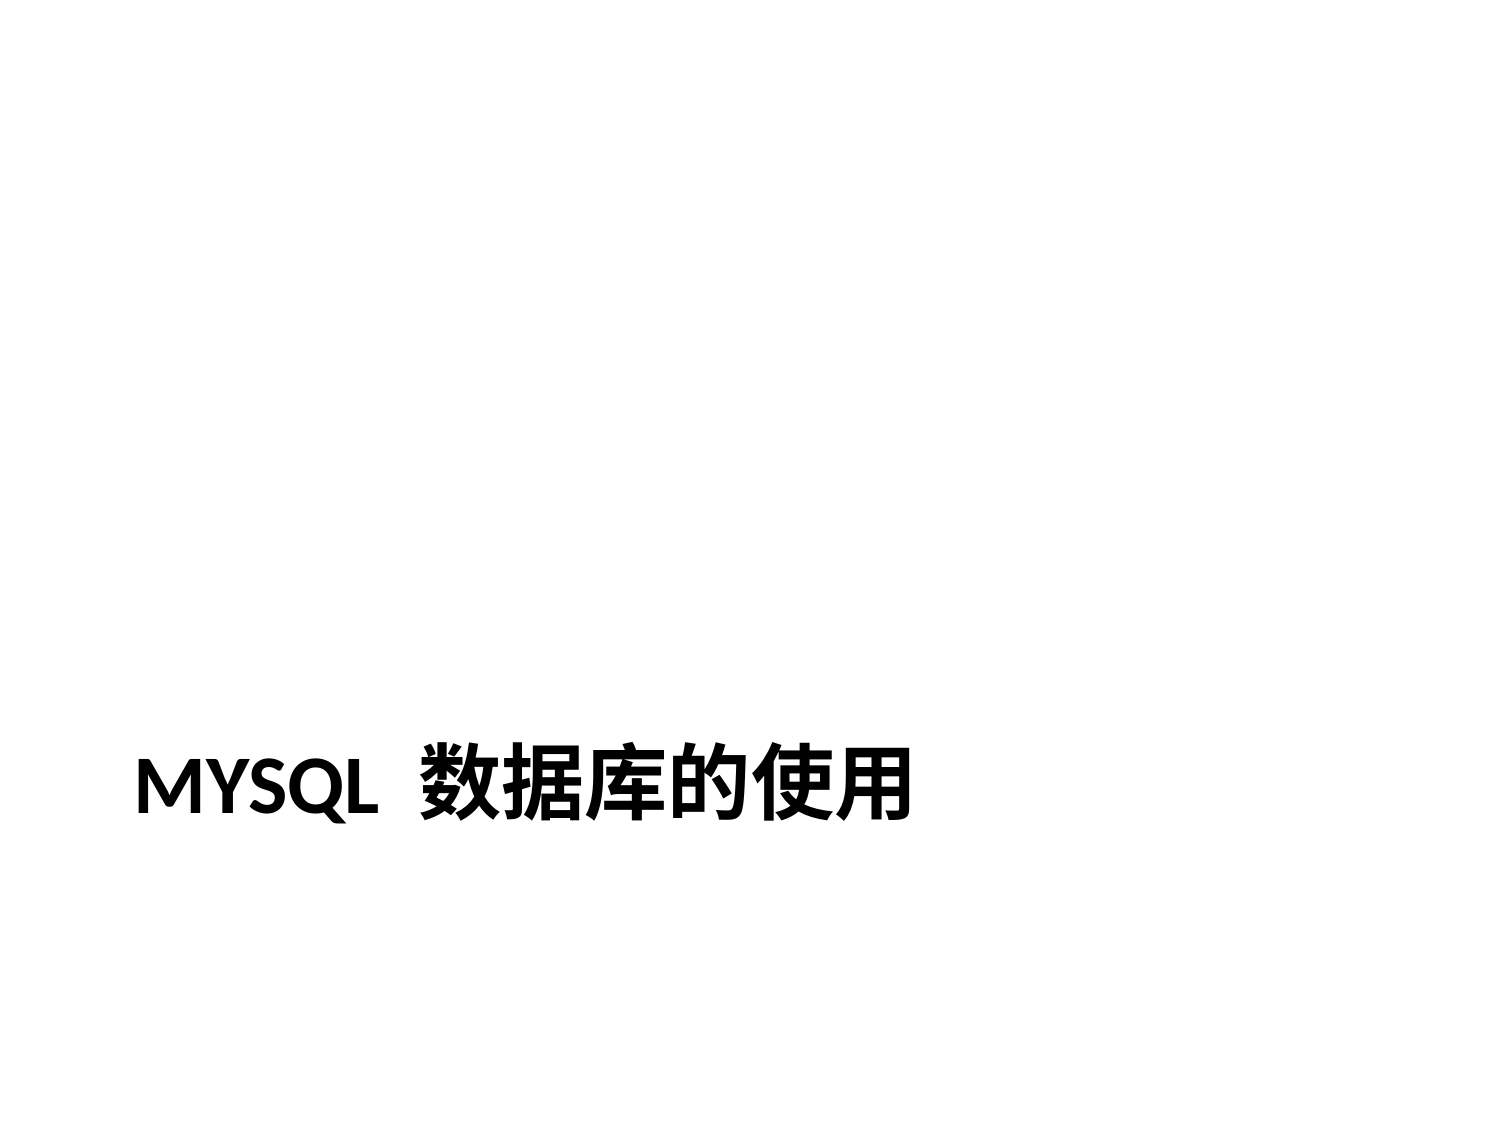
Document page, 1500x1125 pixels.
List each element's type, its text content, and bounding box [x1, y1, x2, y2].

title Mysql 数据库的使用 [118, 722, 1394, 947]
